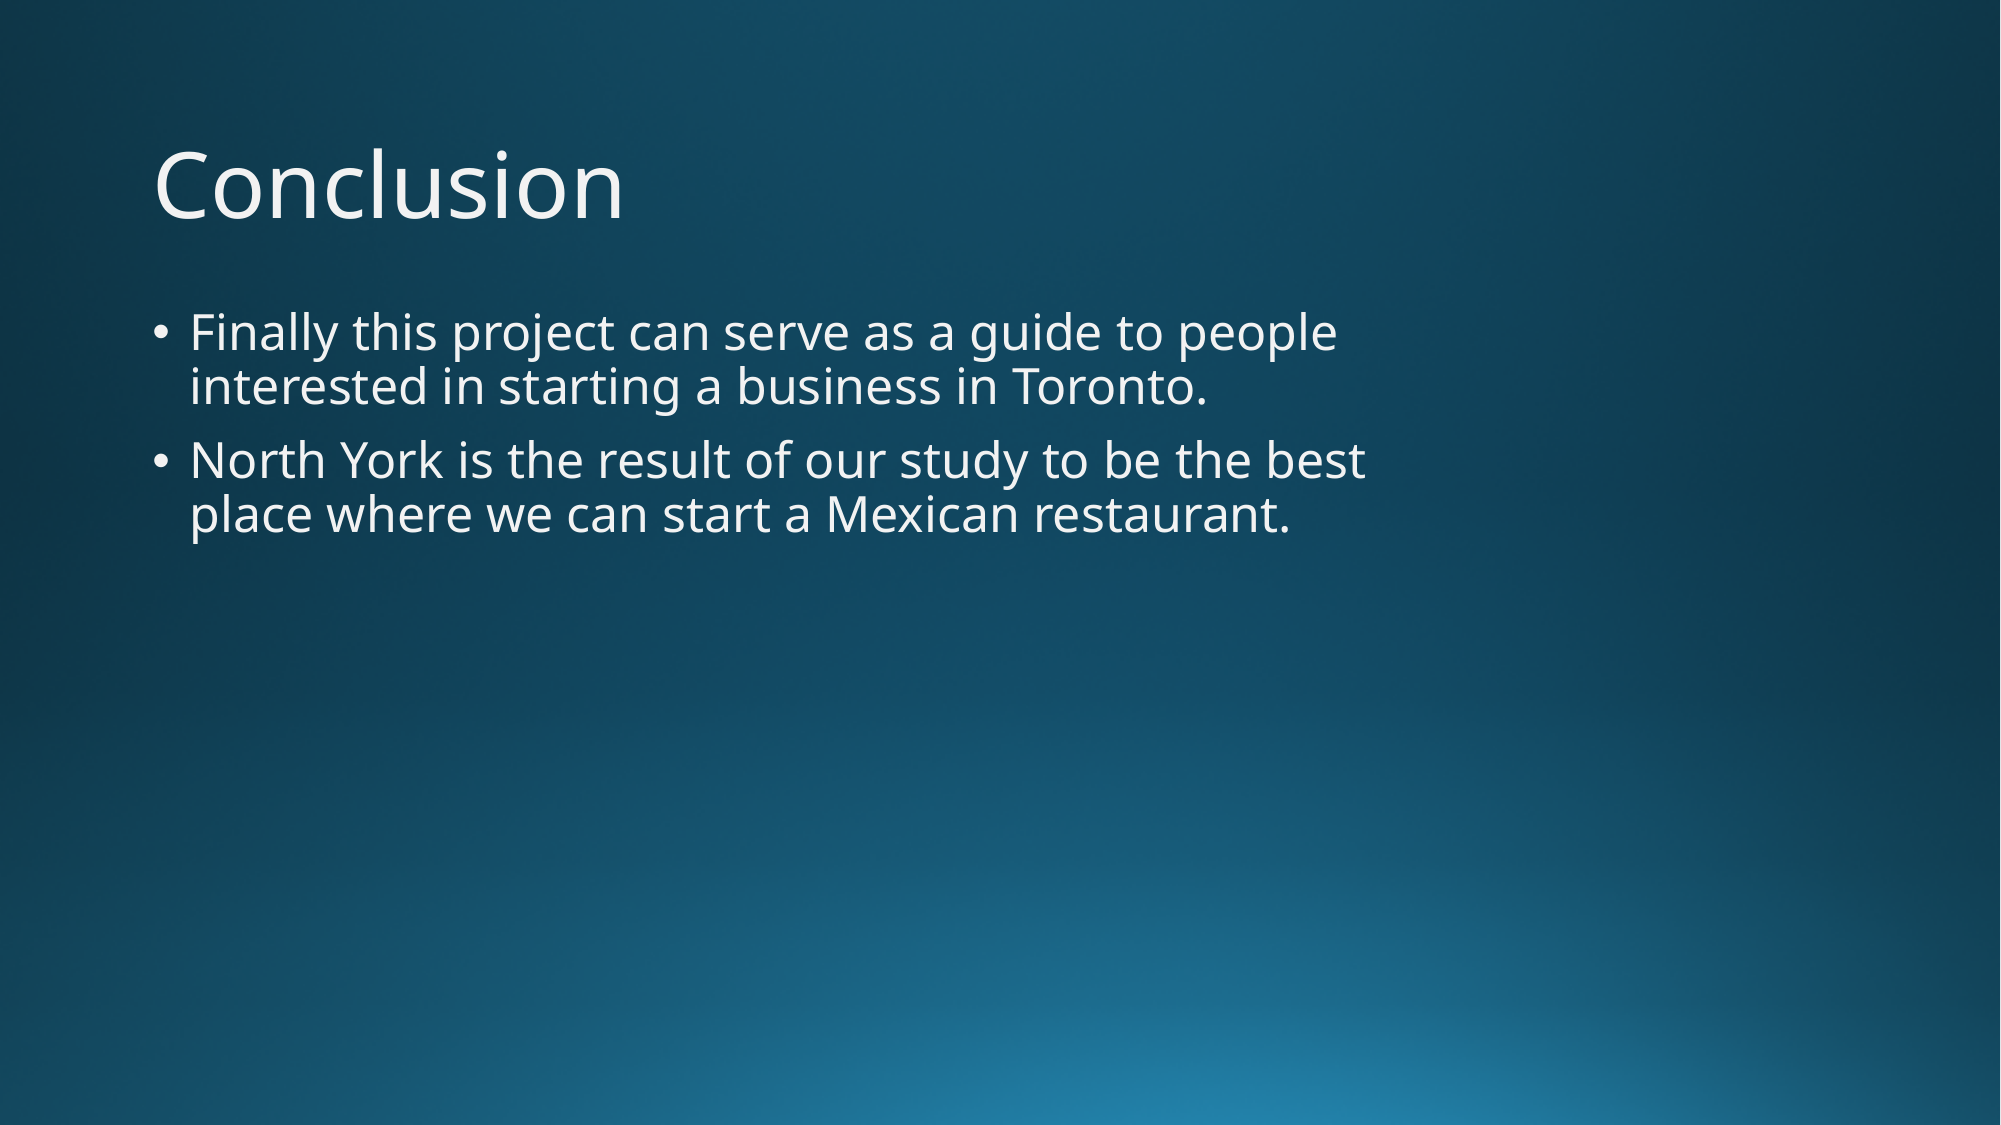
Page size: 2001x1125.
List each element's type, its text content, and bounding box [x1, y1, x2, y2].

list Finally this project can serve as a guide to people interested in starting a business in Toronto. North York is the result of our study to be the best place where we can start a Mexican restaurant. [137, 299, 1443, 1014]
title Conclusion [137, 59, 1443, 247]
text_box [0, 0, 2000, 1125]
